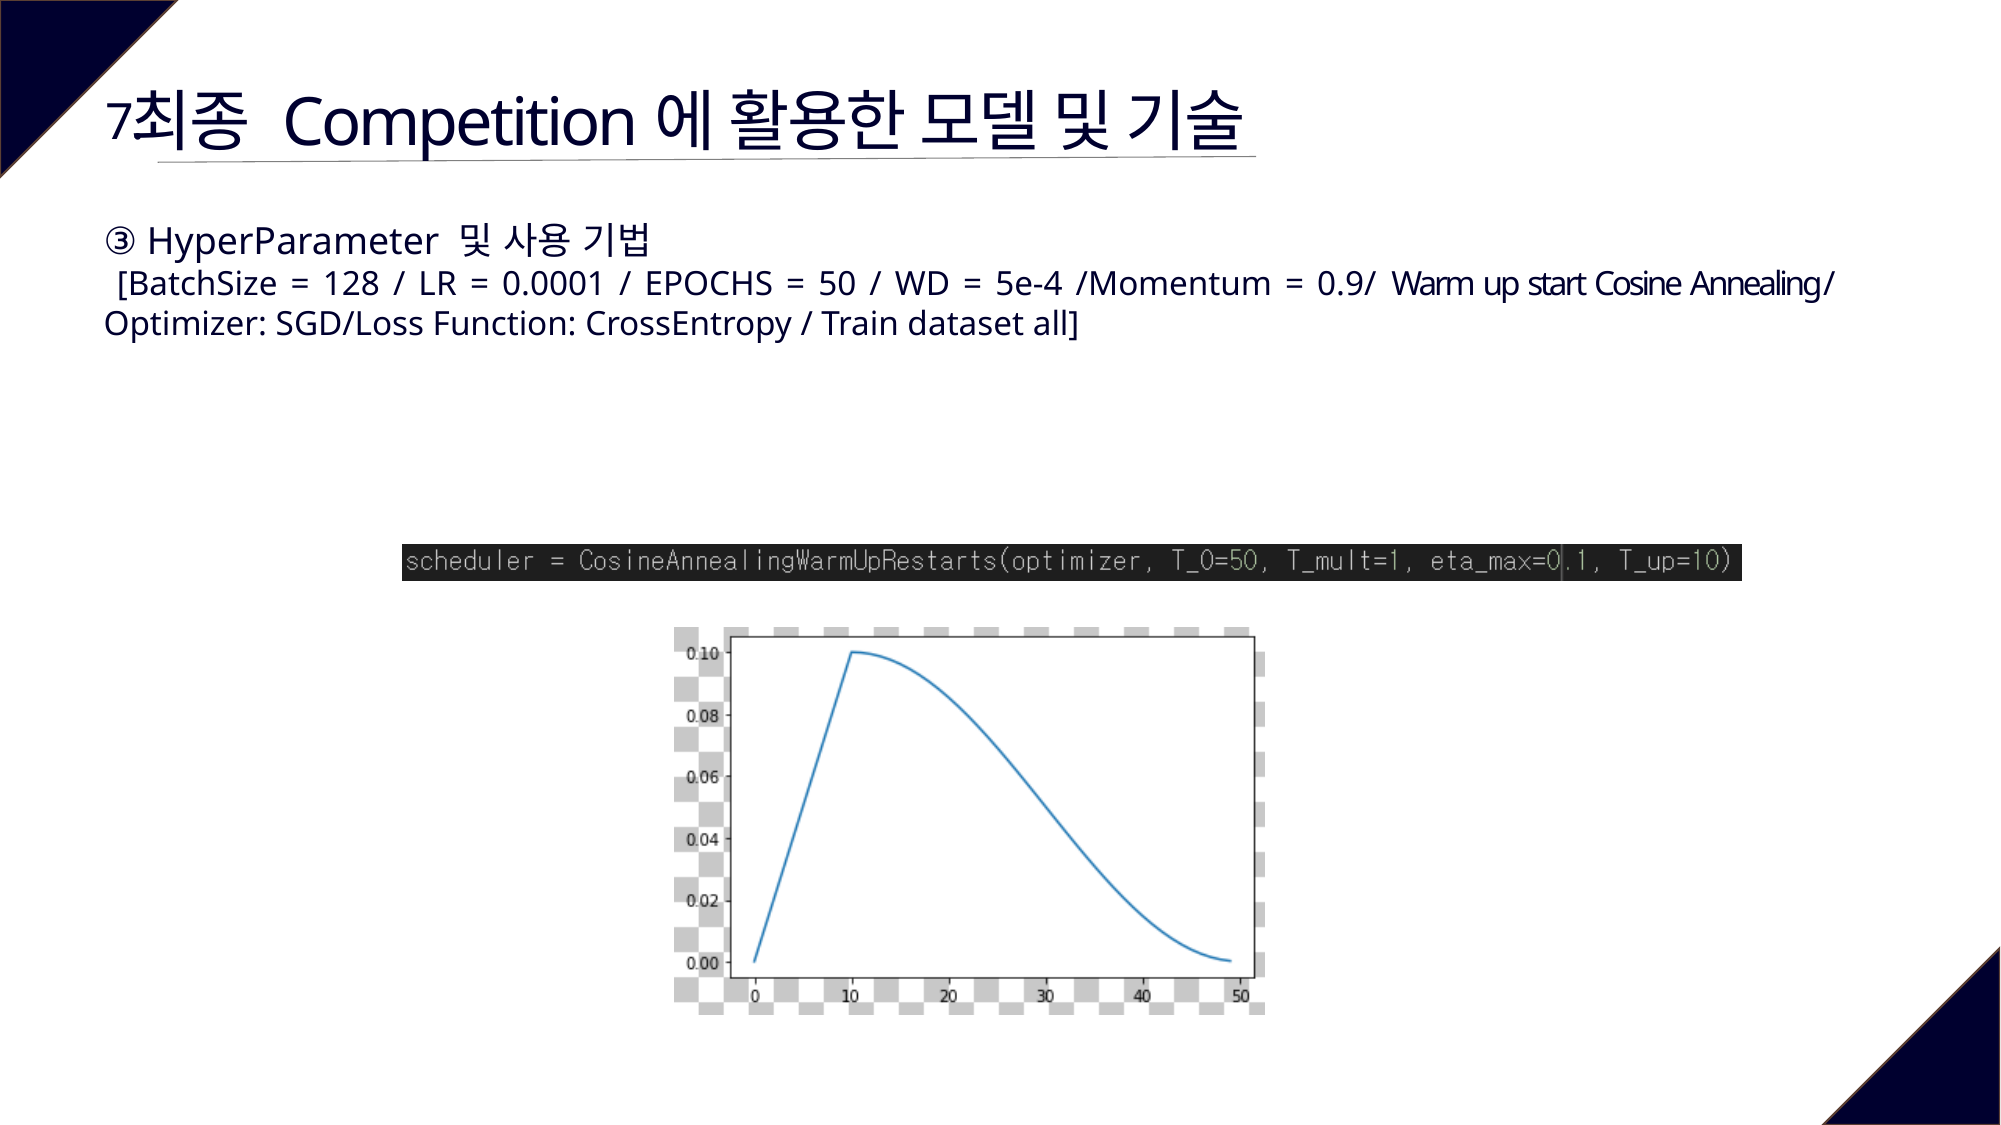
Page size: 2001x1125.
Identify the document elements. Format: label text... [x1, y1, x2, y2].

picture [402, 544, 1742, 581]
text_box 최종 Competition에 활용한 모델 및 기술 [115, 71, 1261, 167]
picture [674, 627, 1265, 1015]
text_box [157, 156, 1257, 163]
text_box 7. [90, 81, 160, 157]
text_box ③ HyperParameter 및 사용 기법 [BatchSize = 128 / LR = 0.0001 / EPOCHS = 50 / WD = 5e-4 /Momentum = 0.9/ Warm up start Cosine Annealing/ Optimizer: SGD/Loss Function: CrossEntropy / Train dataset all] [88, 210, 1850, 430]
